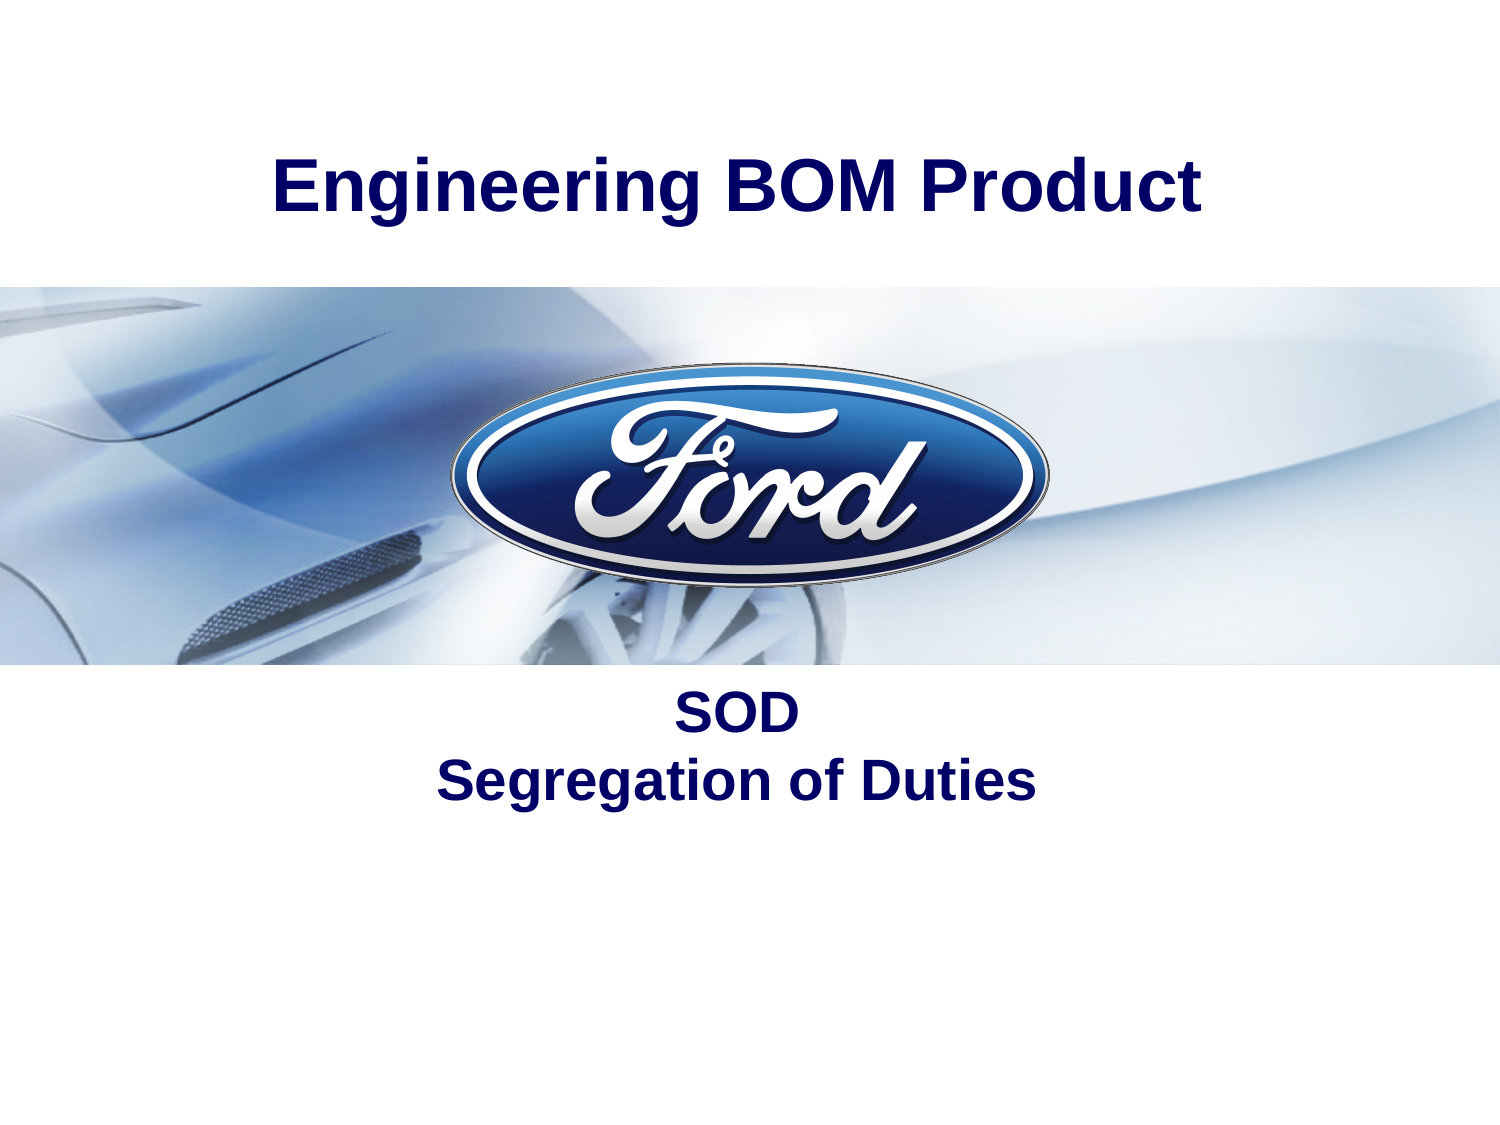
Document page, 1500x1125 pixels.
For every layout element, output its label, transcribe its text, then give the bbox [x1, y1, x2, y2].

subtitle SOD Segregation of Duties [87, 679, 1388, 818]
picture [0, 287, 1500, 665]
title Engineering BOM Product [99, 112, 1375, 250]
